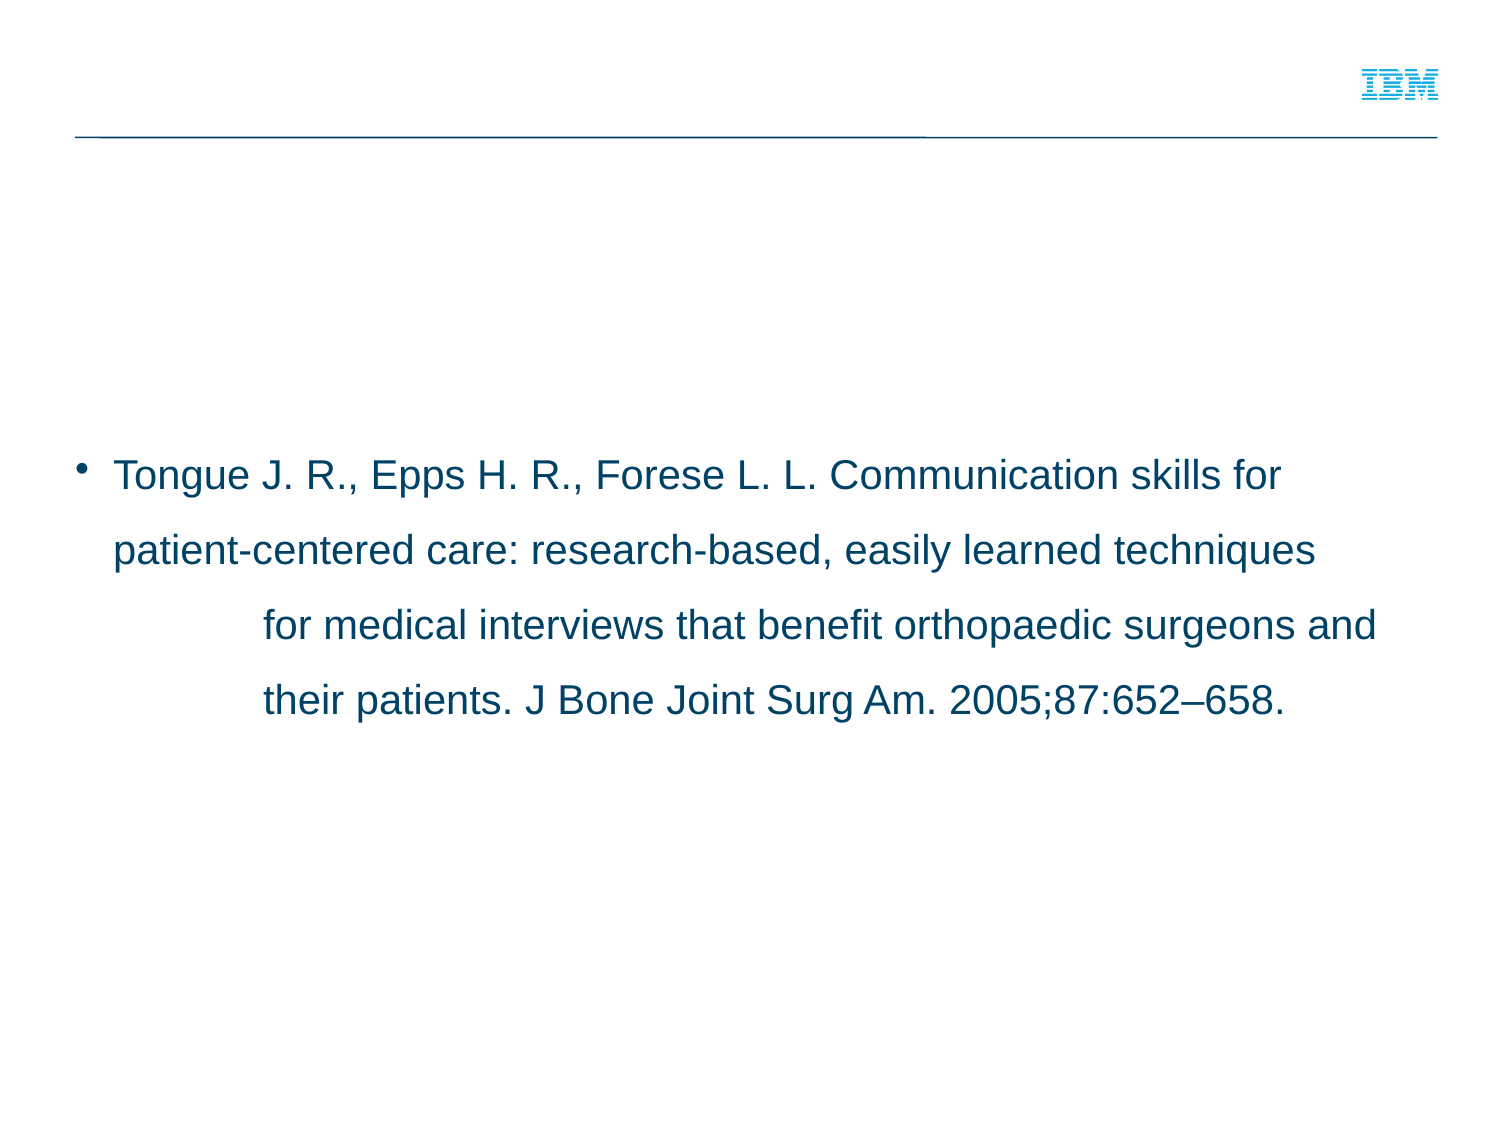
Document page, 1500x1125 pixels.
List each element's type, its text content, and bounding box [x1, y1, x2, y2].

list Tongue J. R., Epps H. R., Forese L. L. Communication skills for patient-centered care: research-based, easily learned techniques for medical interviews that benefit orthopaedic surgeons and their patients. J Bone Joint Surg Am. 2005;87:652–658. [75, 423, 1425, 1012]
picture [1362, 69, 1438, 100]
